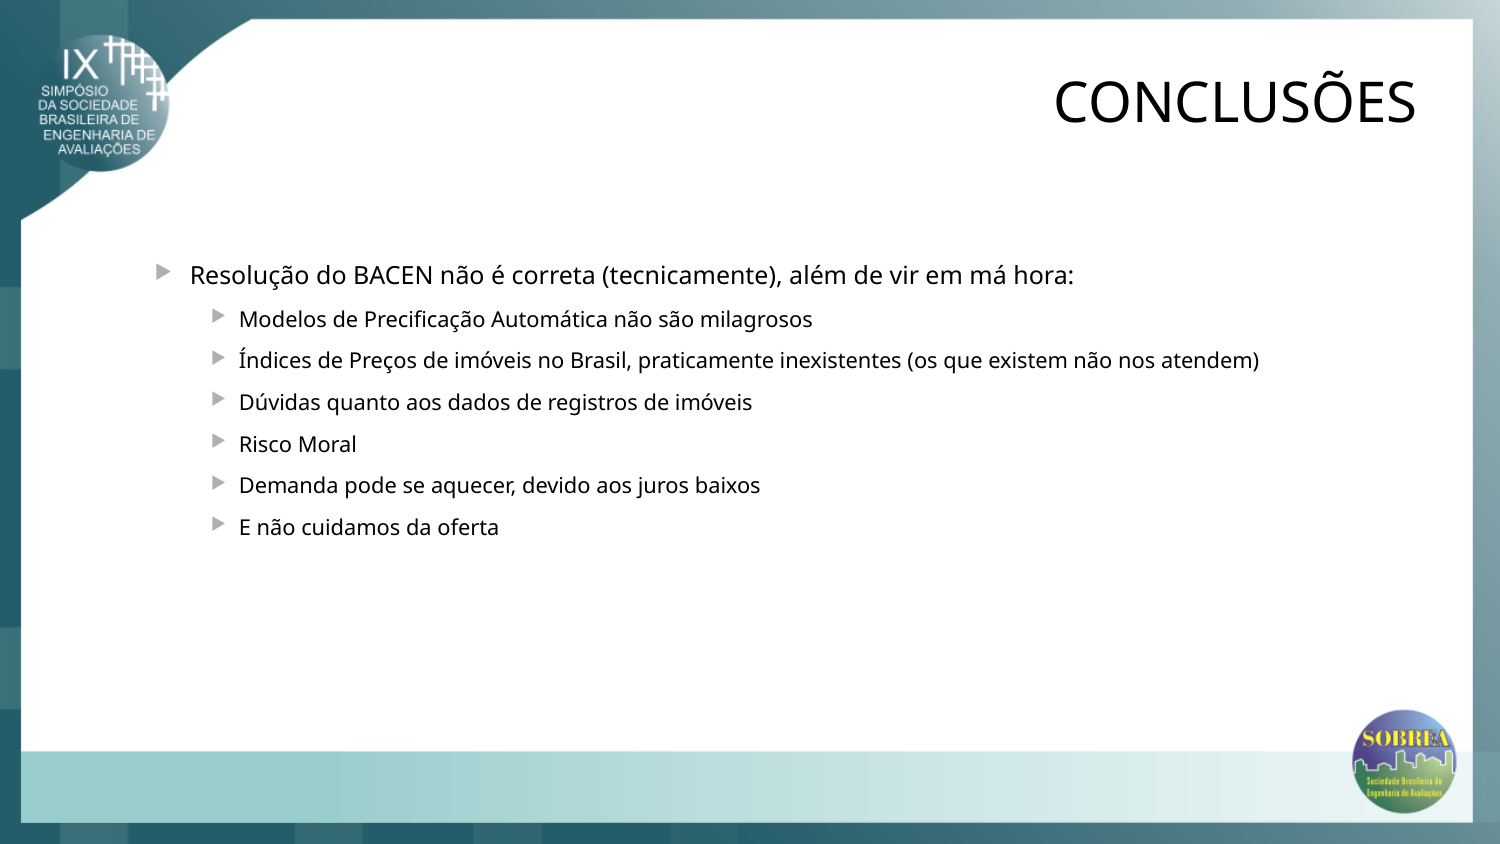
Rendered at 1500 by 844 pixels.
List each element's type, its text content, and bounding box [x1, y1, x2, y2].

picture [0, 0, 1500, 844]
title CONCLUSÕES [374, 58, 1433, 221]
list Resolução do BACEN não é correta (tecnicamente), além de vir em má hora: Modelos de Precificação Automática não são milagrosos Índices de Preços de imóveis no Brasil, praticamente inexistentes (os que existem não nos atendem) Dúvidas quanto aos dados de registros de imóveis Risco Moral Demanda pode se aquecer, devido aos juros baixos E não cuidamos da oferta [83, 252, 1433, 730]
